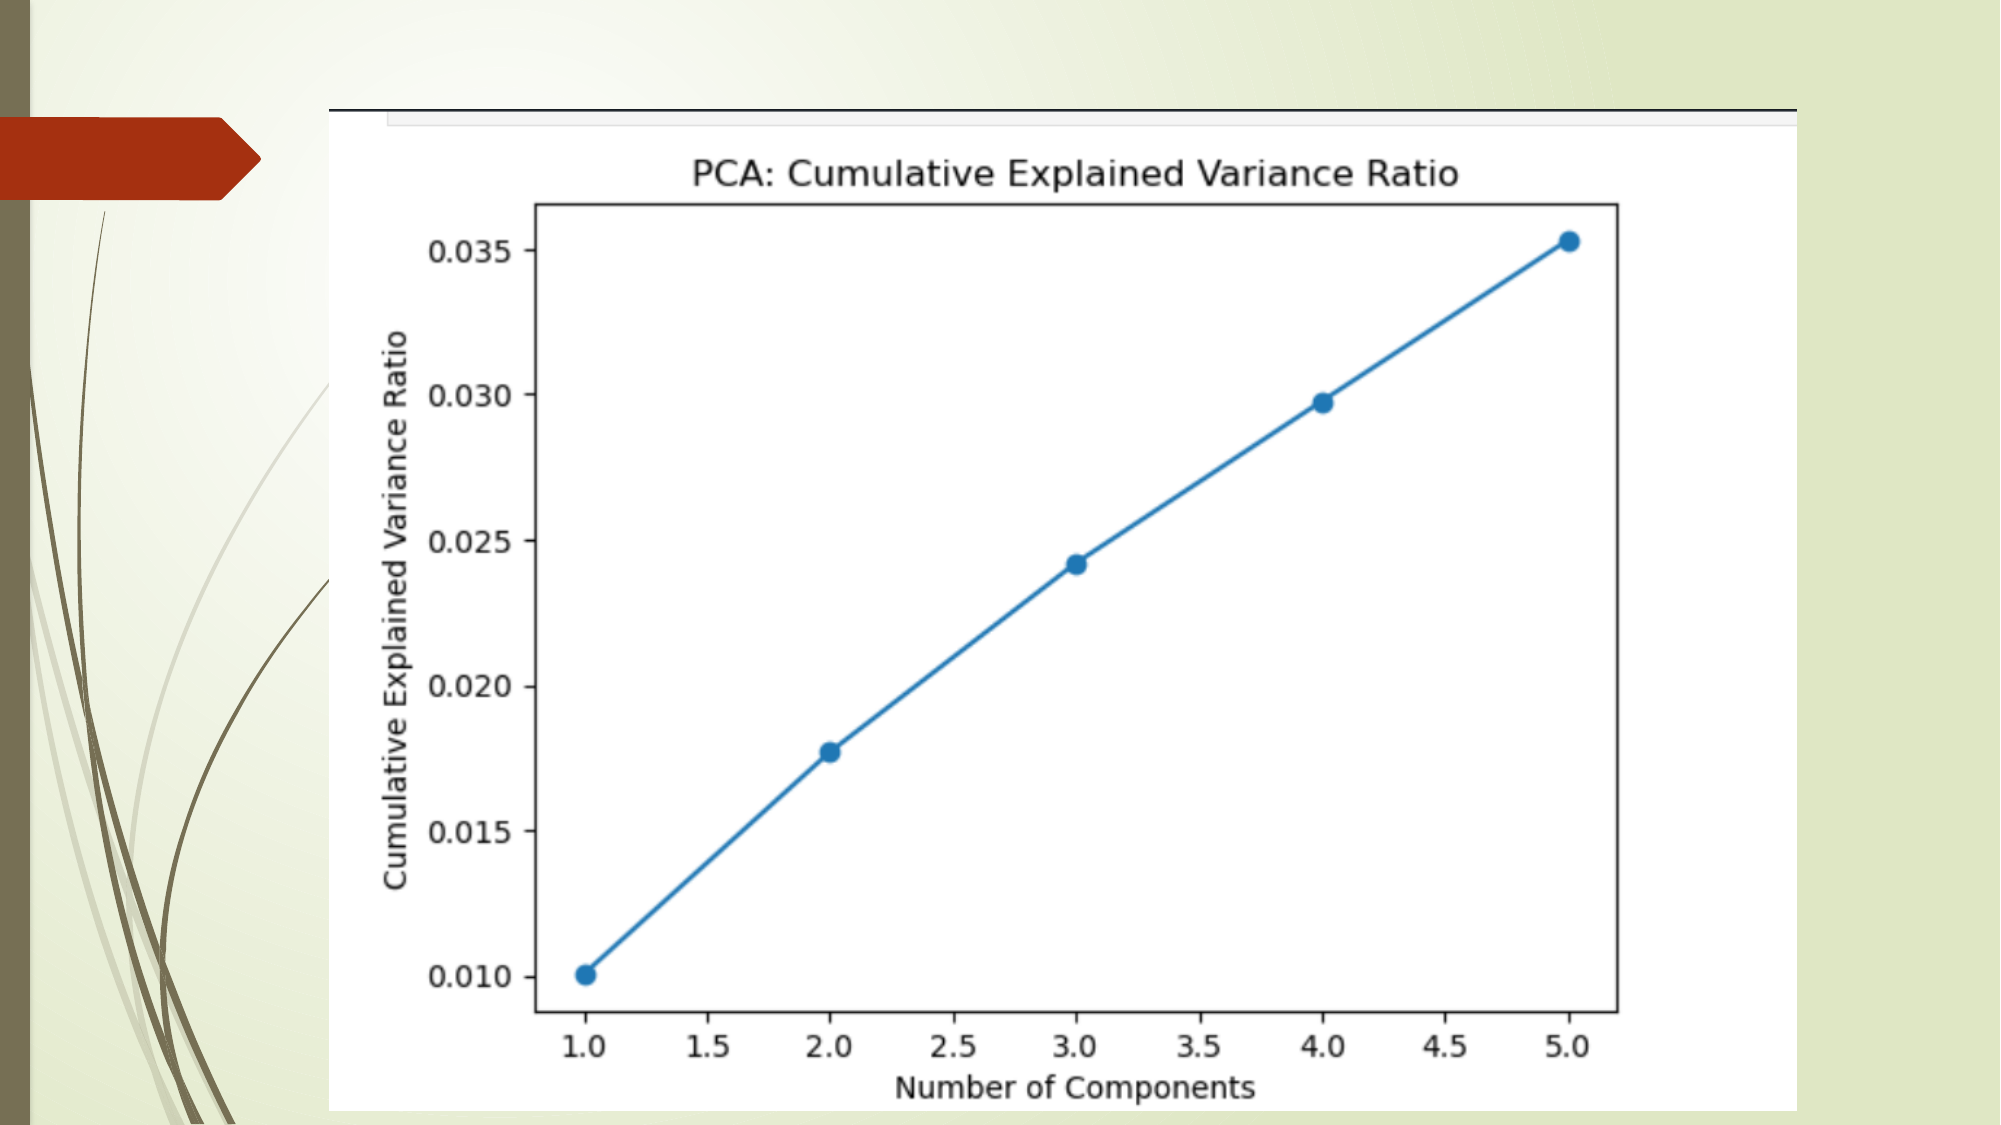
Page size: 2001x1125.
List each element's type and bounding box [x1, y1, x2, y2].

picture [328, 109, 1797, 1111]
